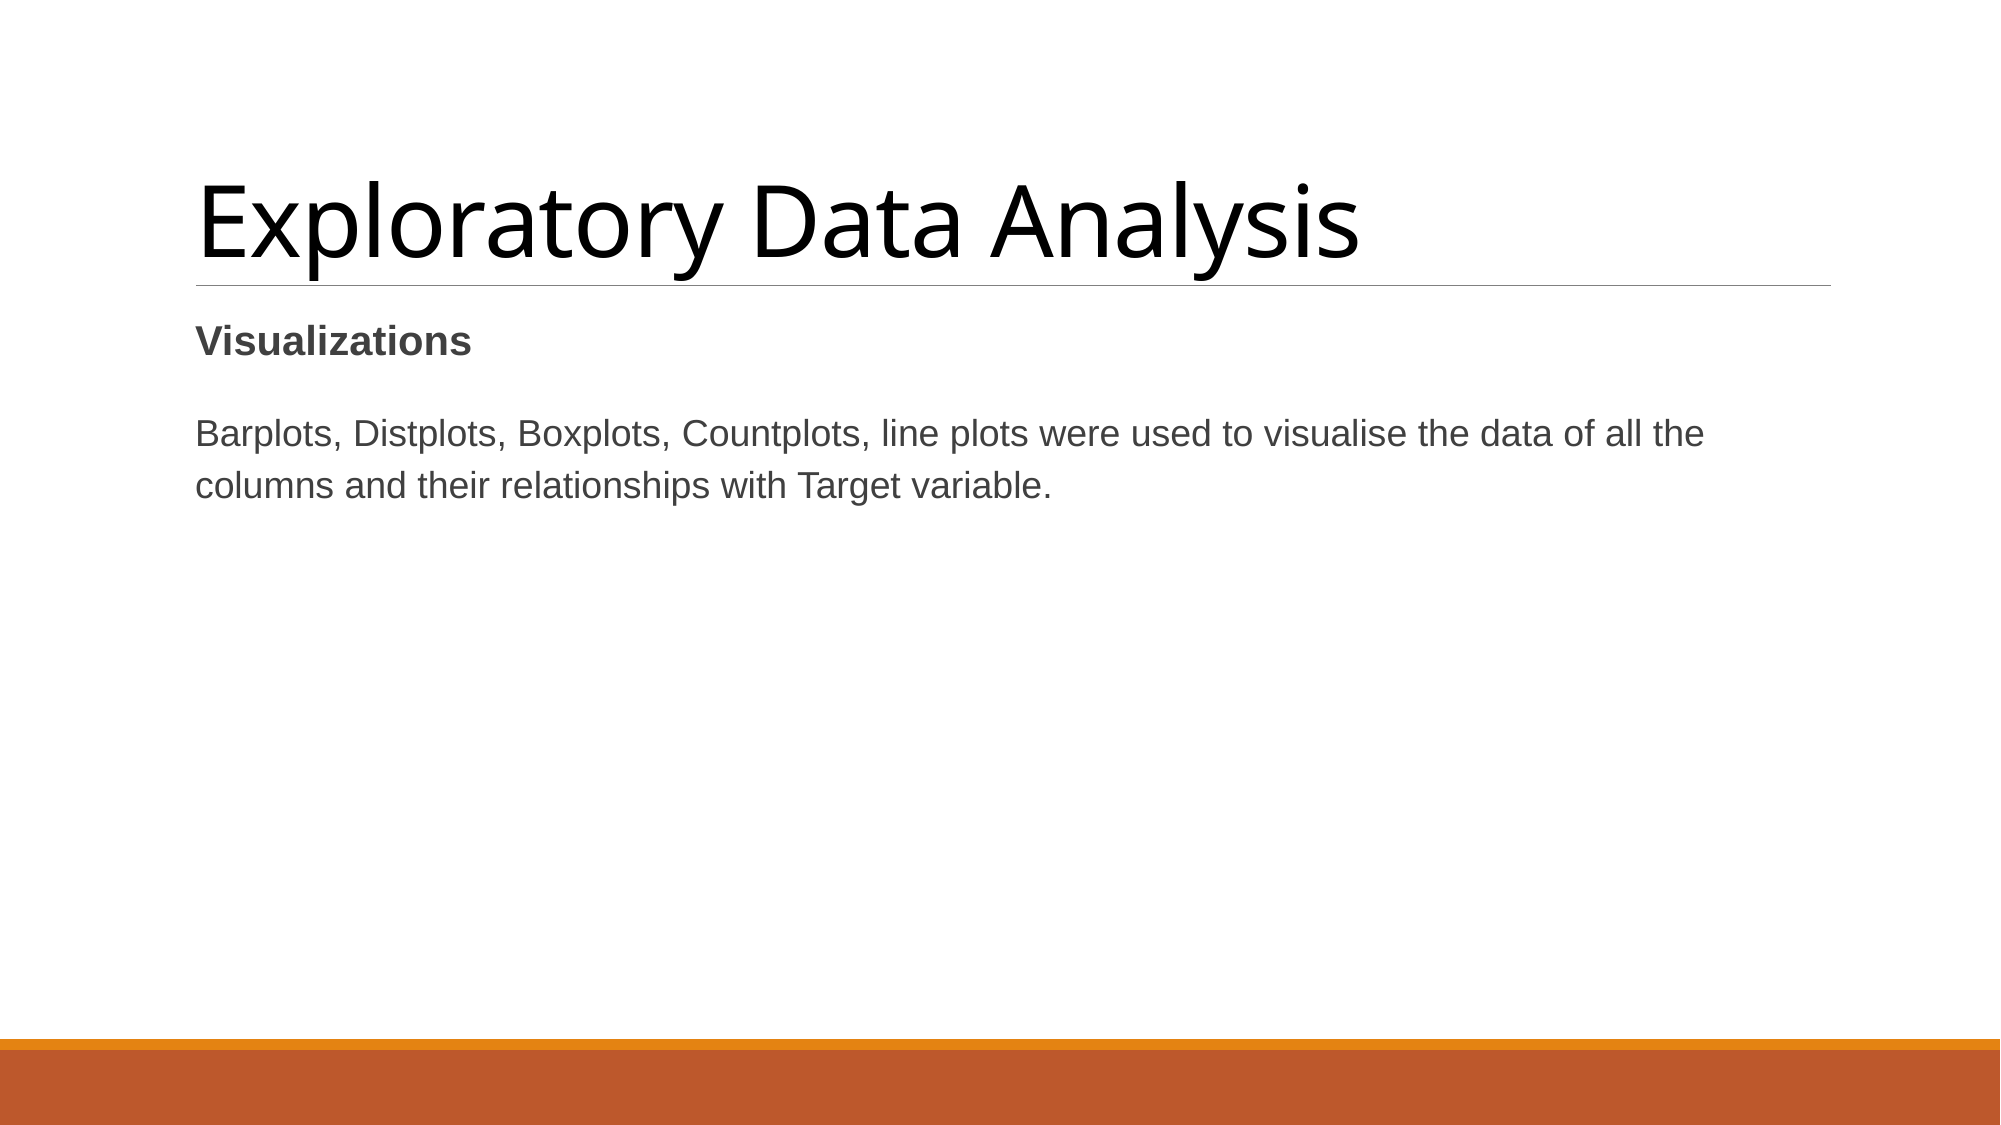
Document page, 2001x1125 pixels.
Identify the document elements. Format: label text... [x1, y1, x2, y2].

title Exploratory Data Analysis [180, 47, 1830, 285]
list Visualizations Barplots, Distplots, Boxplots, Countplots, line plots were used to visualise the data of all the columns and their relationships with Target variable. [180, 302, 1830, 963]
